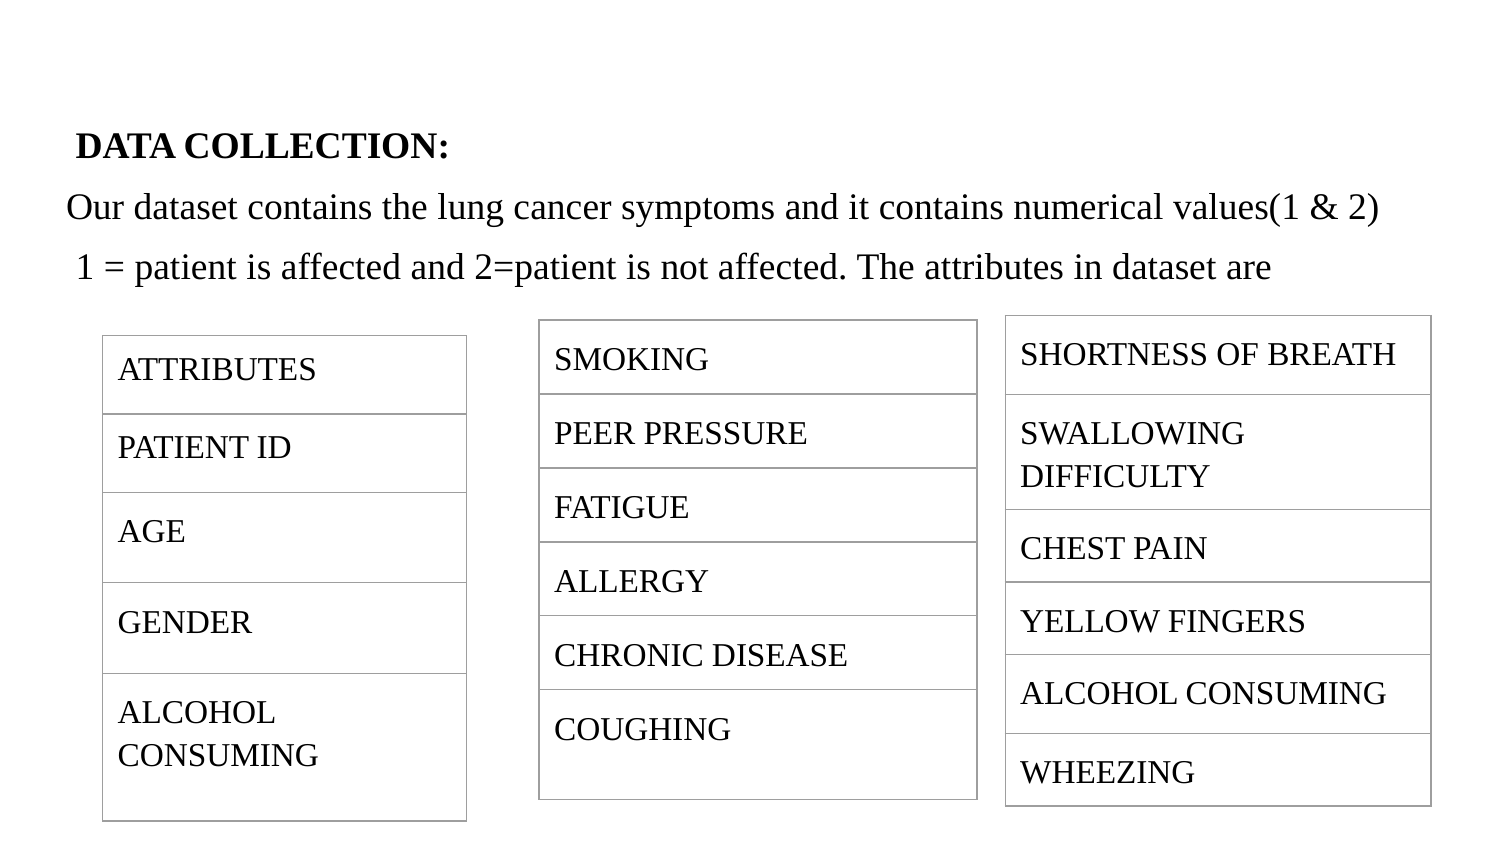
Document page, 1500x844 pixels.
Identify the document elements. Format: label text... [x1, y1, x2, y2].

table_cell GENDER [103, 583, 466, 673]
table_cell ALCOHOL CONSUMING [103, 674, 466, 820]
table_cell COUGHING [540, 690, 976, 799]
table_cell ALLERGY [540, 543, 976, 615]
table_header SMOKING [540, 321, 976, 393]
table_header SHORTNESS OF BREATH [1006, 316, 1430, 394]
table_cell FATIGUE [540, 469, 976, 541]
table_cell ALCOHOL CONSUMING [1006, 655, 1430, 733]
table_cell CHRONIC DISEASE [540, 616, 976, 689]
table_cell CHEST PAIN [1006, 510, 1430, 581]
table_cell YELLOW FINGERS [1006, 583, 1430, 654]
table_cell WHEEZING [1006, 734, 1430, 805]
table_cell AGE [103, 493, 466, 582]
table_cell PATIENT ID [103, 415, 466, 492]
table_header ATTRIBUTES [103, 336, 466, 413]
table_cell PEER PRESSURE [540, 395, 976, 467]
list DATA COLLECTION: Our dataset contains the lung cancer symptoms and it contains numerical values(1 & 2) 1 = patient is affected and 2=patient is not affected. The attributes in dataset are [51, 99, 1449, 844]
table_cell SWALLOWING DIFFICULTY [1006, 395, 1430, 509]
